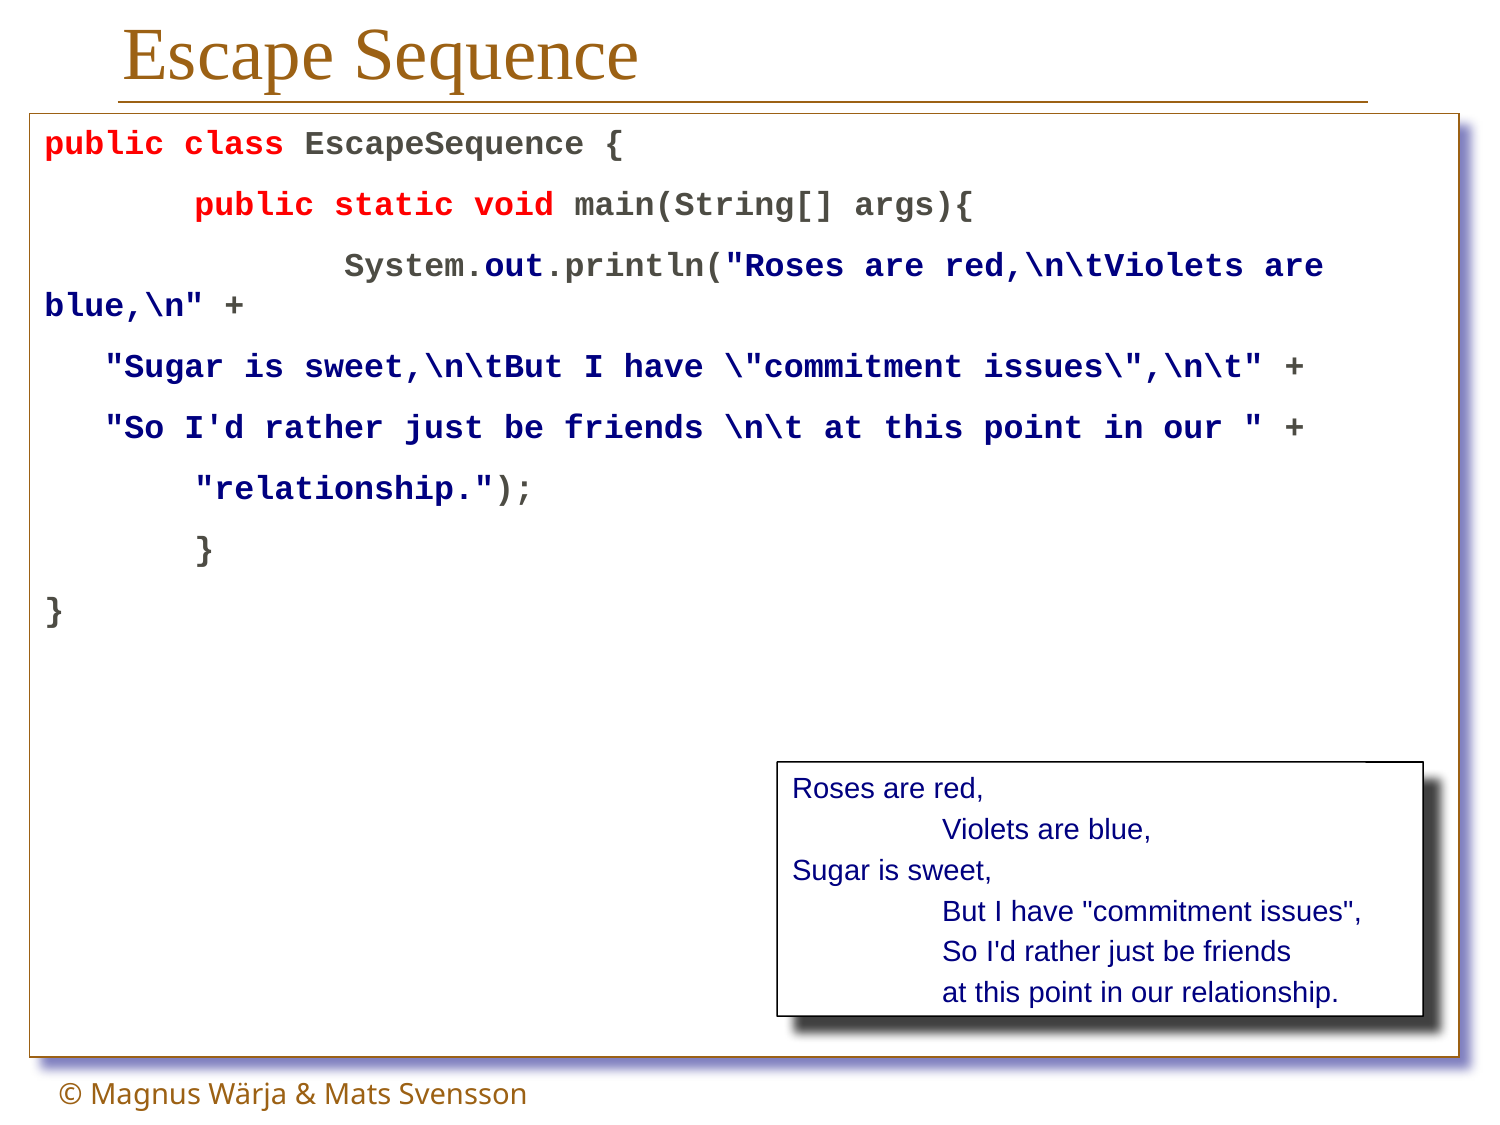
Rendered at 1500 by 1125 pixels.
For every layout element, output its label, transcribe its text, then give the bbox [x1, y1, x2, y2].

title Escape Sequence [107, 0, 1375, 102]
text_box Roses are red, Violets are blue, Sugar is sweet, But I have "commitment issues", So I'd rather just be friends at this point in our relationship. [777, 761, 1424, 1017]
list public class EscapeSequence { public static void main(String[] args){ System.out.println("Roses are red,\n\tViolets are blue,\n" + "Sugar is sweet,\n\tBut I have \"commitment issues\",\n\t" + "So I'd rather just be friends \n\t at this point in our " + "relationship."); } } [29, 113, 1447, 965]
